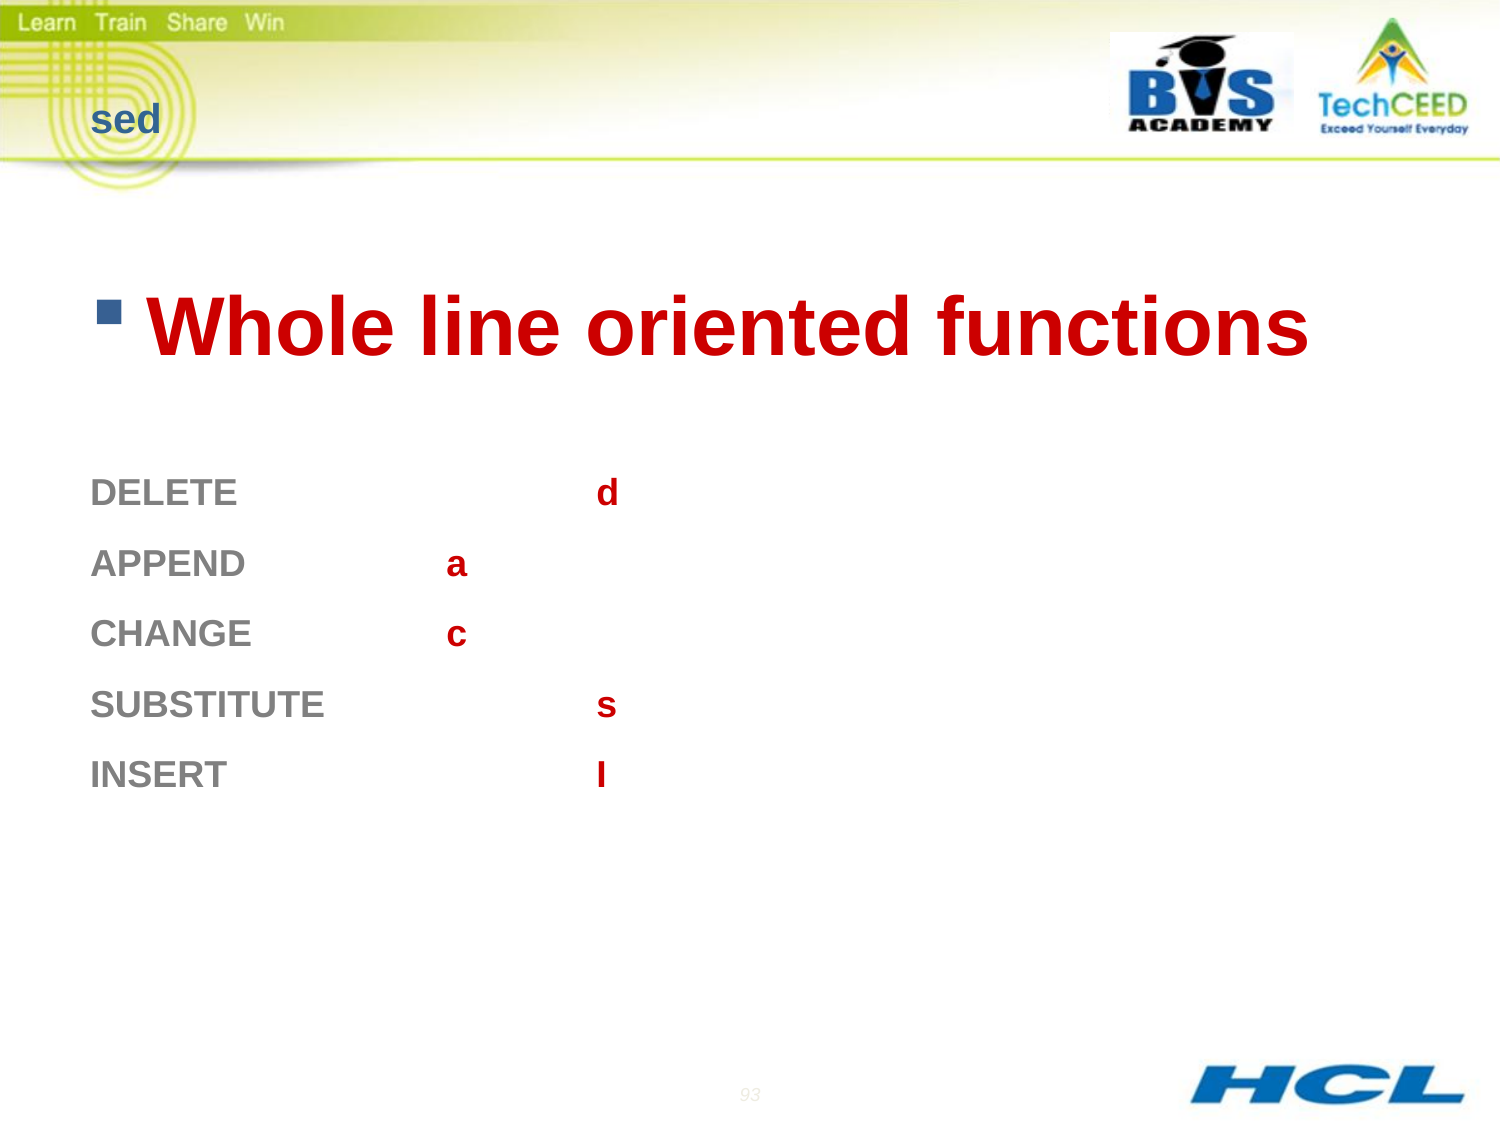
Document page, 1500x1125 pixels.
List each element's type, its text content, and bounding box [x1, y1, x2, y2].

picture [0, 0, 1500, 1125]
title sed [75, 24, 1150, 150]
list Whole line oriented functions DELETE d APPEND a CHANGE c SUBSTITUTE s INSERT I [75, 224, 1425, 968]
slide_number 93 [574, 1074, 926, 1115]
